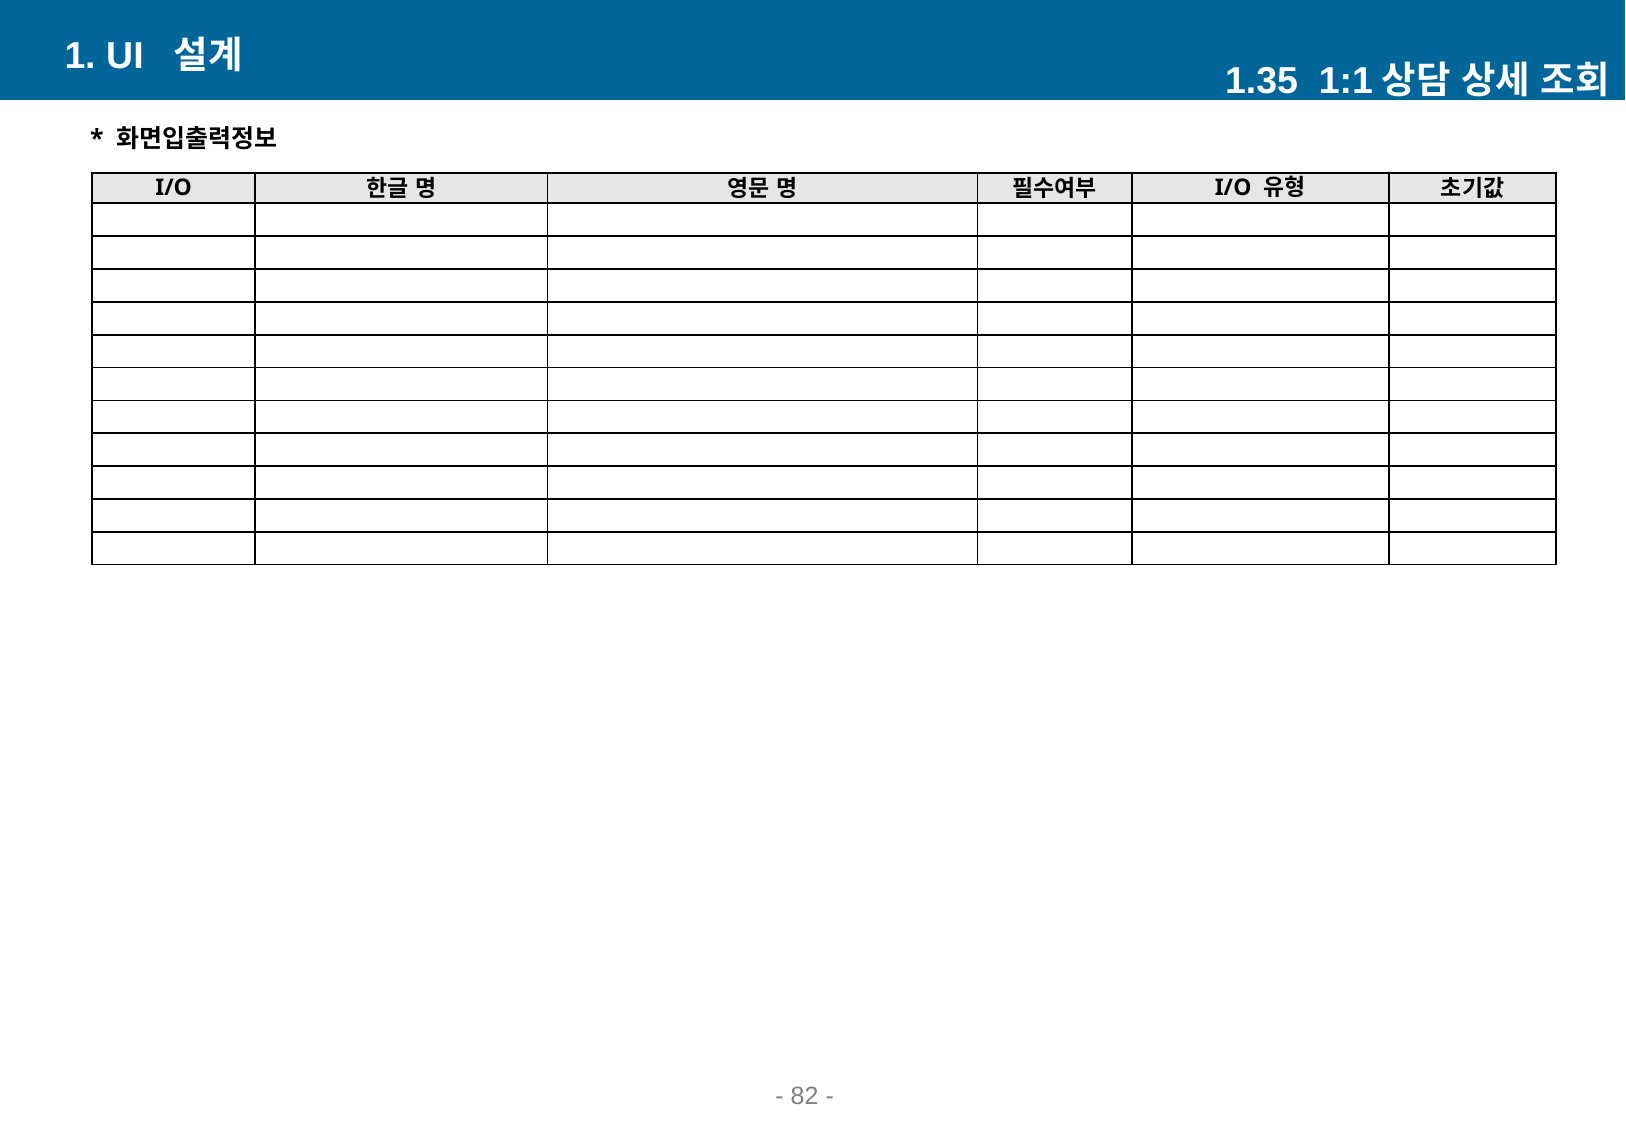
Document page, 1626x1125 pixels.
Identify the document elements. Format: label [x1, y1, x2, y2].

table_cell [256, 467, 547, 498]
table_cell [256, 303, 547, 334]
text_box [49, 28, 707, 79]
table_cell [548, 303, 977, 334]
table_cell [548, 434, 977, 465]
table_cell [548, 500, 977, 531]
slide_number [634, 1069, 975, 1118]
table_cell [1133, 500, 1388, 531]
table_header [1133, 174, 1388, 202]
table_header [978, 174, 1131, 202]
table_cell [93, 303, 254, 334]
table_cell [256, 434, 547, 465]
table_cell [1390, 270, 1555, 301]
table_cell [256, 401, 547, 432]
table_cell [978, 434, 1131, 465]
table_cell [93, 401, 254, 432]
table_cell [1133, 336, 1388, 367]
table_header [256, 174, 547, 202]
table_cell [548, 336, 977, 367]
table_cell [1133, 434, 1388, 465]
table_cell [1133, 533, 1388, 564]
table_cell [1390, 204, 1555, 235]
table_cell [978, 303, 1131, 334]
table_cell [978, 237, 1131, 268]
table_cell [1133, 303, 1388, 334]
table_cell [256, 500, 547, 531]
text_box [75, 115, 292, 161]
table_cell [978, 401, 1131, 432]
table_cell [548, 270, 977, 301]
table_cell [978, 270, 1131, 301]
table_cell [1390, 336, 1555, 367]
table_header [548, 174, 977, 202]
table_cell [1133, 237, 1388, 268]
table_cell [1390, 237, 1555, 268]
table_cell [1133, 401, 1388, 432]
table_header [93, 174, 254, 202]
table_cell [1390, 500, 1555, 531]
table_cell [978, 368, 1131, 400]
table_cell [978, 533, 1131, 564]
table_cell [93, 204, 254, 235]
table_cell [978, 204, 1131, 235]
table_cell [1133, 368, 1388, 400]
table_cell [1390, 303, 1555, 334]
text_box [968, 53, 1625, 104]
table_cell [1390, 401, 1555, 432]
table_cell [256, 336, 547, 367]
table_cell [1390, 368, 1555, 400]
table_cell [978, 336, 1131, 367]
table_cell [548, 401, 977, 432]
table_cell [548, 533, 977, 564]
table_cell [978, 500, 1131, 531]
table_cell [1390, 434, 1555, 465]
table_cell [256, 270, 547, 301]
table_cell [548, 368, 977, 400]
table_cell [256, 237, 547, 268]
table_cell [1133, 467, 1388, 498]
table_cell [93, 270, 254, 301]
table_cell [256, 204, 547, 235]
table_cell [93, 500, 254, 531]
table_cell [1390, 533, 1555, 564]
table_cell [93, 434, 254, 465]
table_cell [93, 368, 254, 400]
table_cell [1133, 270, 1388, 301]
table_cell [1133, 204, 1388, 235]
table_cell [93, 237, 254, 268]
table_cell [93, 467, 254, 498]
table_cell [256, 368, 547, 400]
table_cell [93, 336, 254, 367]
table_cell [548, 204, 977, 235]
table_cell [978, 467, 1131, 498]
table_cell [256, 533, 547, 564]
table_cell [548, 467, 977, 498]
table_cell [93, 533, 254, 564]
table_cell [1390, 467, 1555, 498]
table_header [1390, 174, 1555, 202]
table_cell [548, 237, 977, 268]
